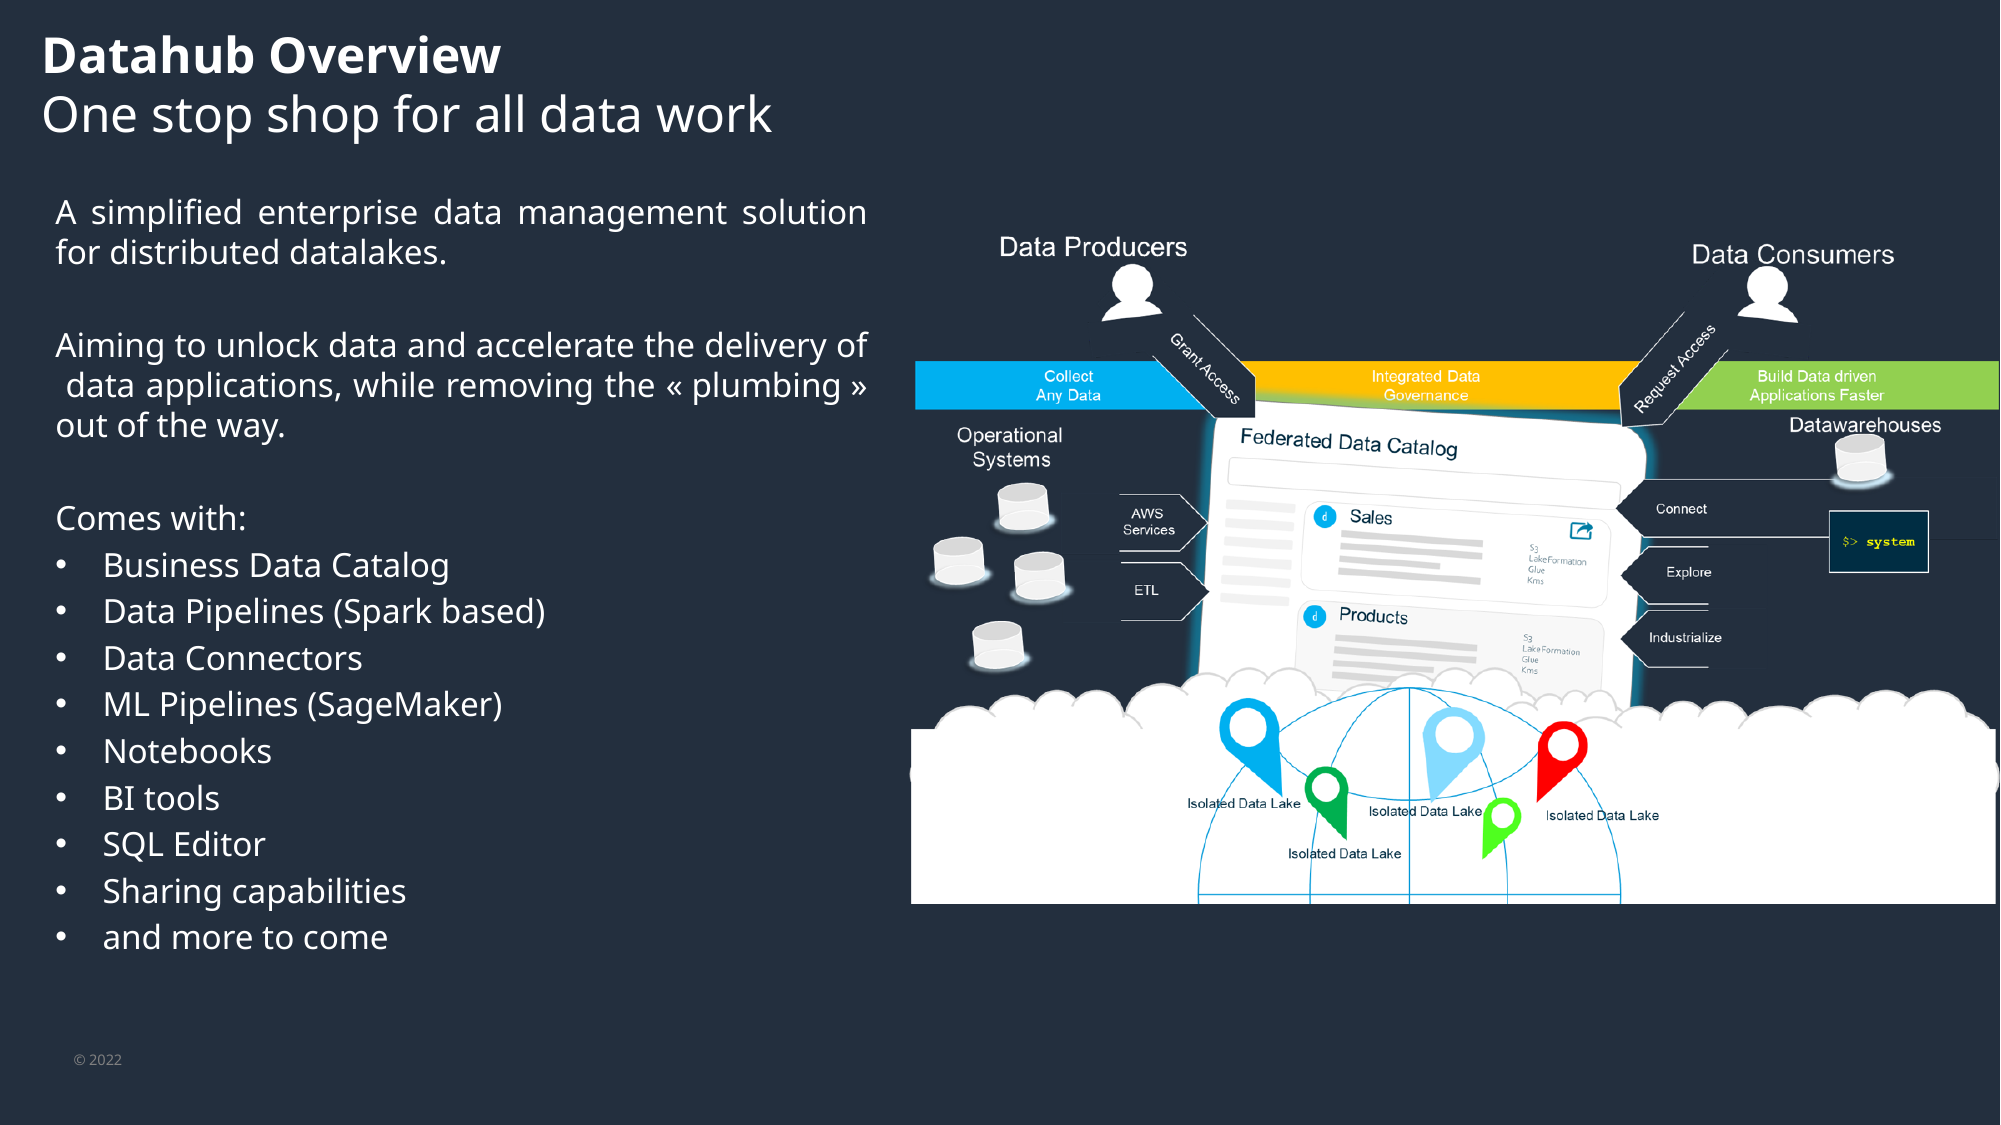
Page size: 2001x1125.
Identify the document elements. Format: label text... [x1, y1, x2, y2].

list A simplified enterprise data management solution for distributed datalakes. Aiming to unlock data and accelerate the delivery of data applications, while removing the « plumbing » out of the way. Comes with: Business Data Catalog Data Pipelines (Spark based) Data Connectors ML Pipelines (SageMaker) Notebooks BI tools SQL Editor Sharing capabilities and more to come [40, 183, 885, 1125]
title Datahub Overview One stop shop for all data work [26, 16, 1080, 153]
picture [909, 221, 2000, 904]
